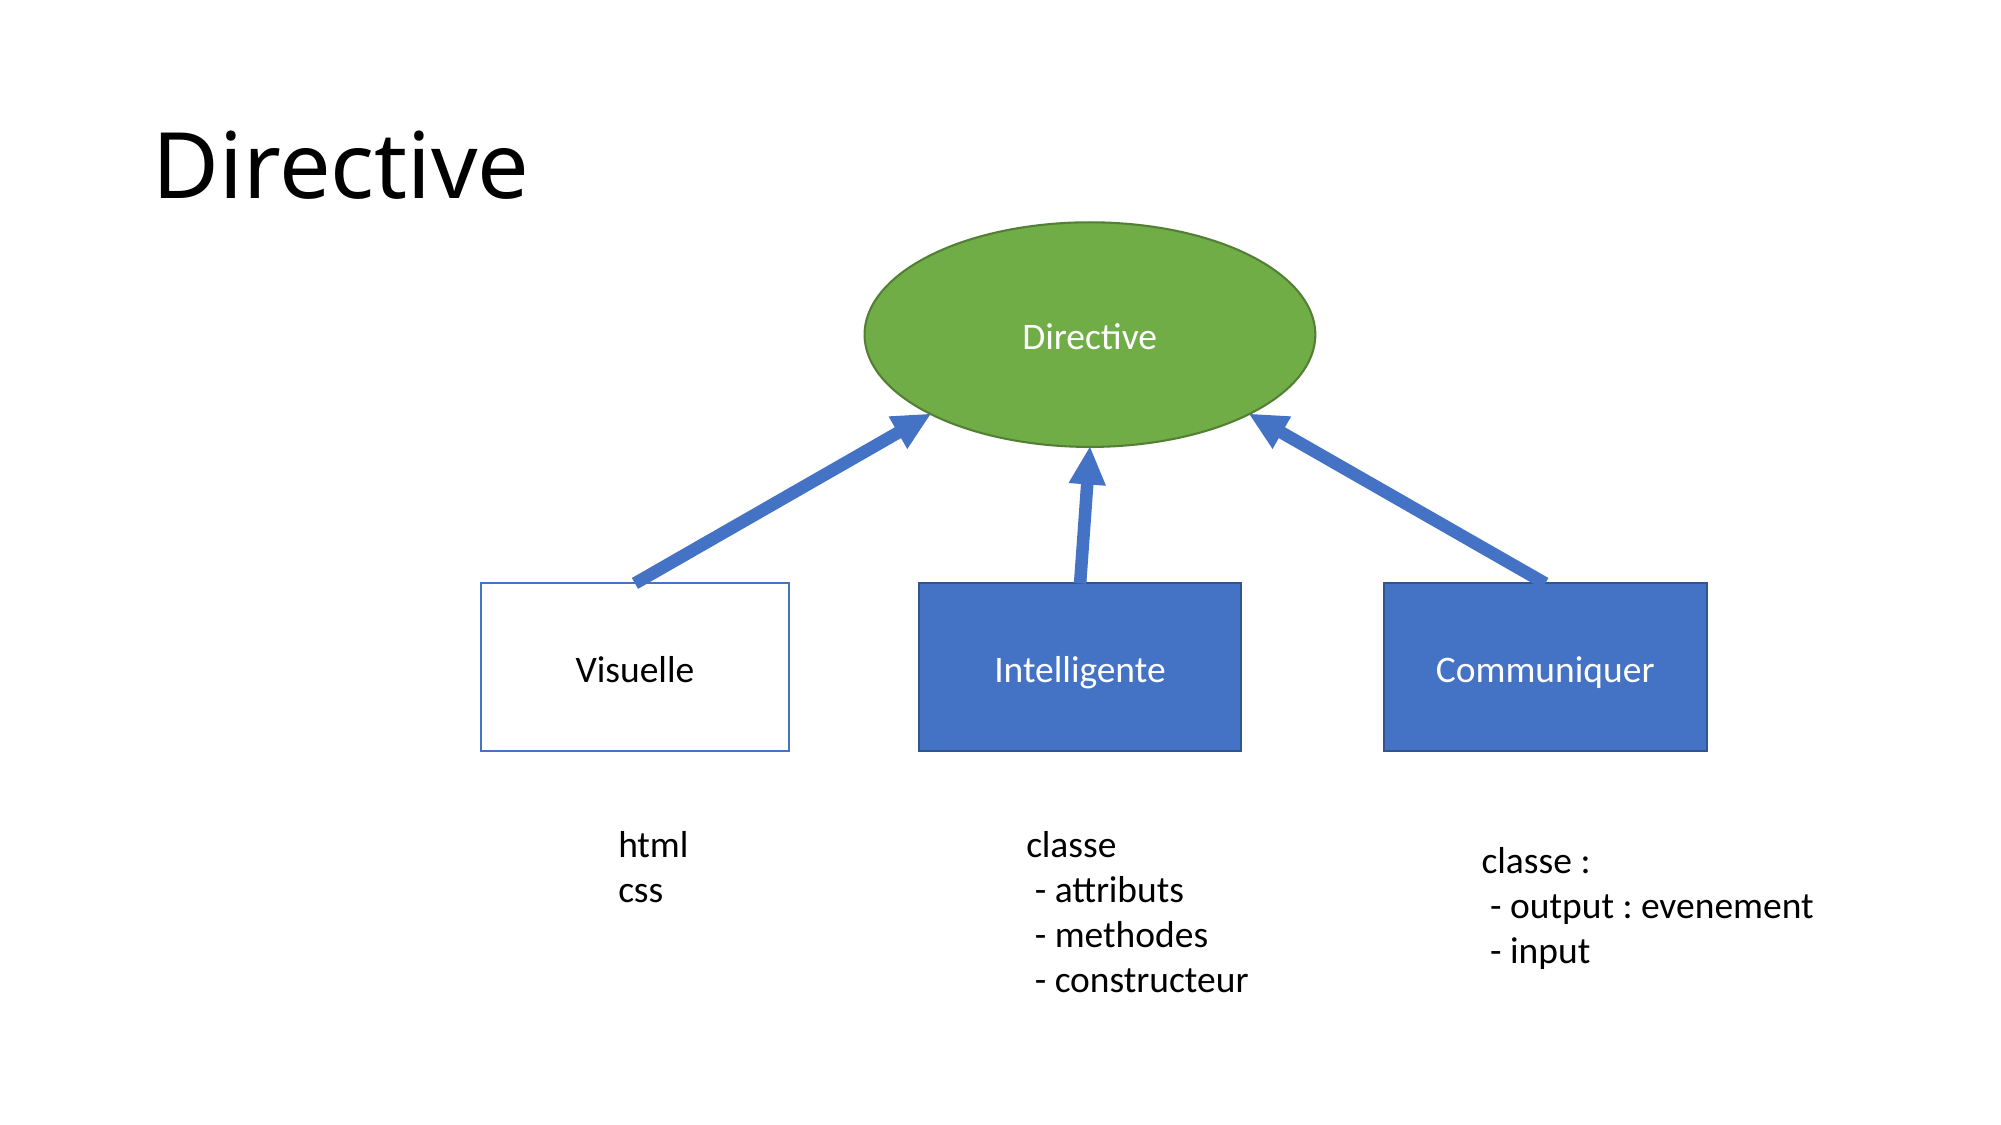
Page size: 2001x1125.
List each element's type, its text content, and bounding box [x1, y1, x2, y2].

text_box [1080, 446, 1090, 584]
text_box Intelligente [918, 582, 1242, 752]
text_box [634, 414, 931, 584]
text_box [1249, 414, 1546, 584]
text_box Visuelle [480, 582, 790, 752]
text_box Directive [863, 221, 1317, 448]
text_box Communiquer [1383, 582, 1708, 752]
text_box classe - attributs - methodes - constructeur [1011, 812, 1264, 1008]
title Directive [137, 59, 1863, 278]
text_box classe : - output : evenement - input [1466, 828, 1829, 979]
text_box html css [603, 812, 704, 918]
